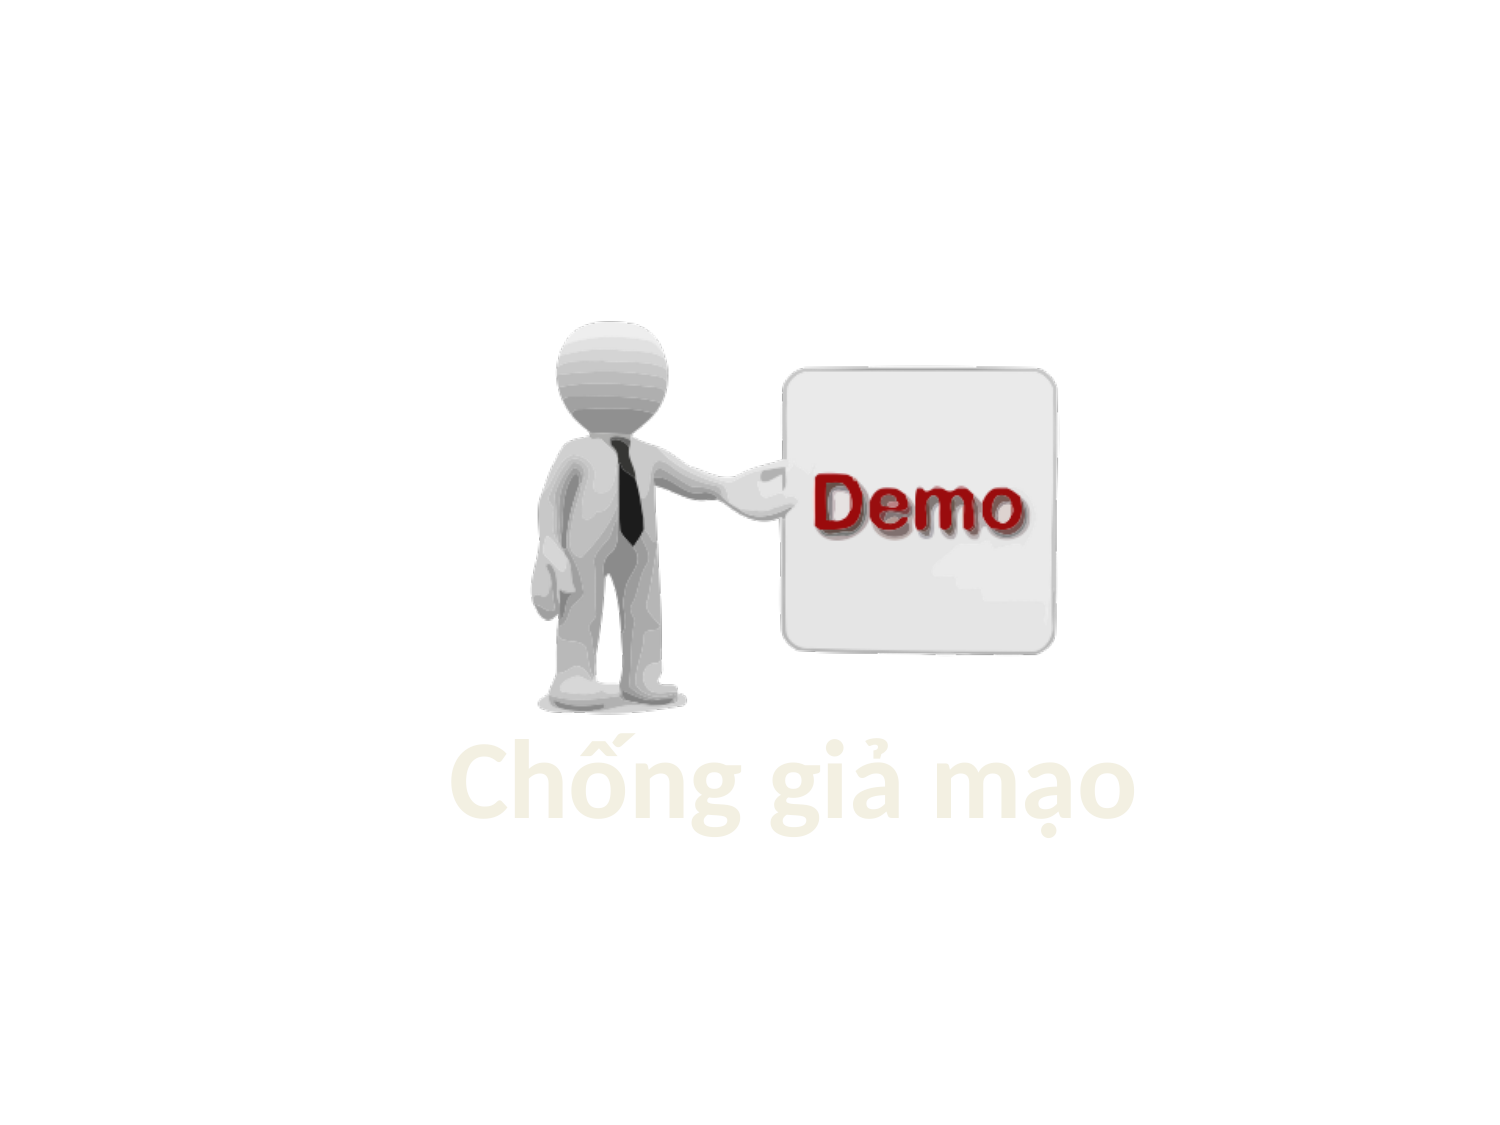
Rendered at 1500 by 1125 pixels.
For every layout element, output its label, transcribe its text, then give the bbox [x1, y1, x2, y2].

picture [482, 289, 1105, 738]
text_box Chống giả mạo [433, 698, 1153, 849]
